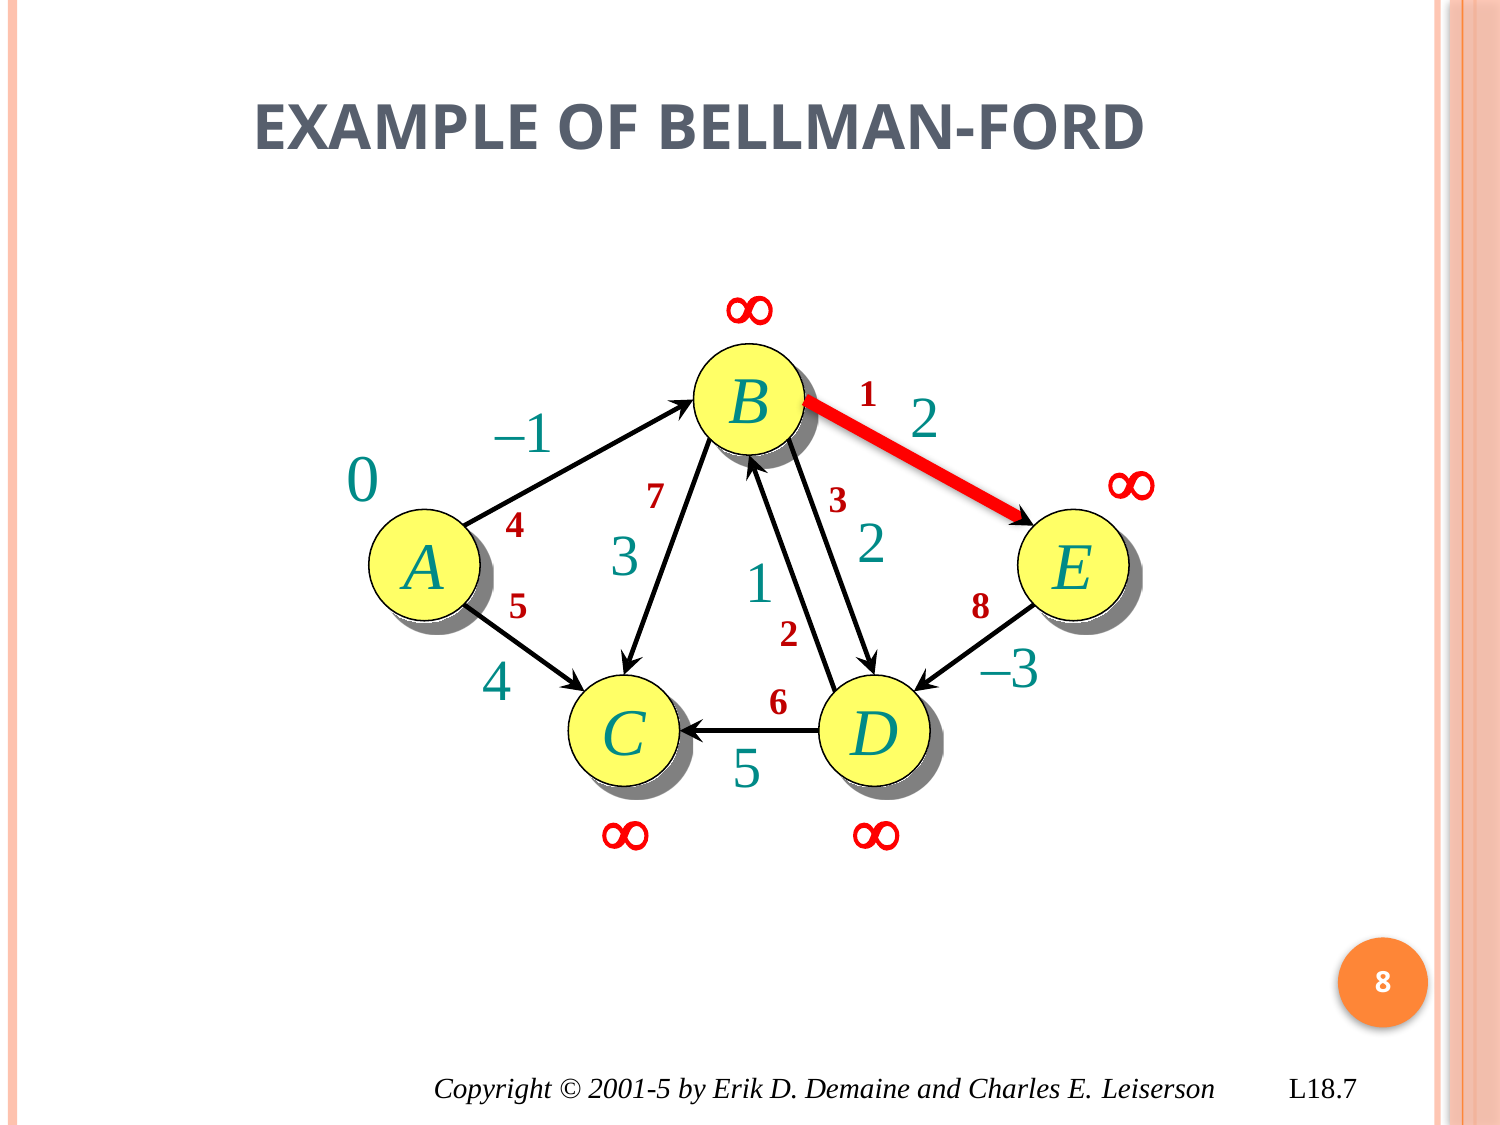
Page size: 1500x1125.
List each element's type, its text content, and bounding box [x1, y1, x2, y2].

text_box Copyright © 2001-5 by Erik D. Demaine and Charles E. Leiserson [431, 1070, 1219, 1104]
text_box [880, 435, 1037, 692]
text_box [745, 435, 878, 695]
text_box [367, 508, 455, 635]
text_box 0 [344, 432, 382, 515]
title Example of Bellman-Ford [250, 0, 1273, 162]
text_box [692, 342, 1164, 635]
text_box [460, 396, 1035, 801]
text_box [620, 435, 743, 692]
text_box L18.7 [1286, 1070, 1379, 1104]
text_box D  [848, 809, 901, 867]
text_box C  [597, 809, 650, 867]
slide_number 8 [1333, 940, 1434, 1027]
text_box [679, 718, 820, 743]
text_box  B [722, 242, 774, 339]
